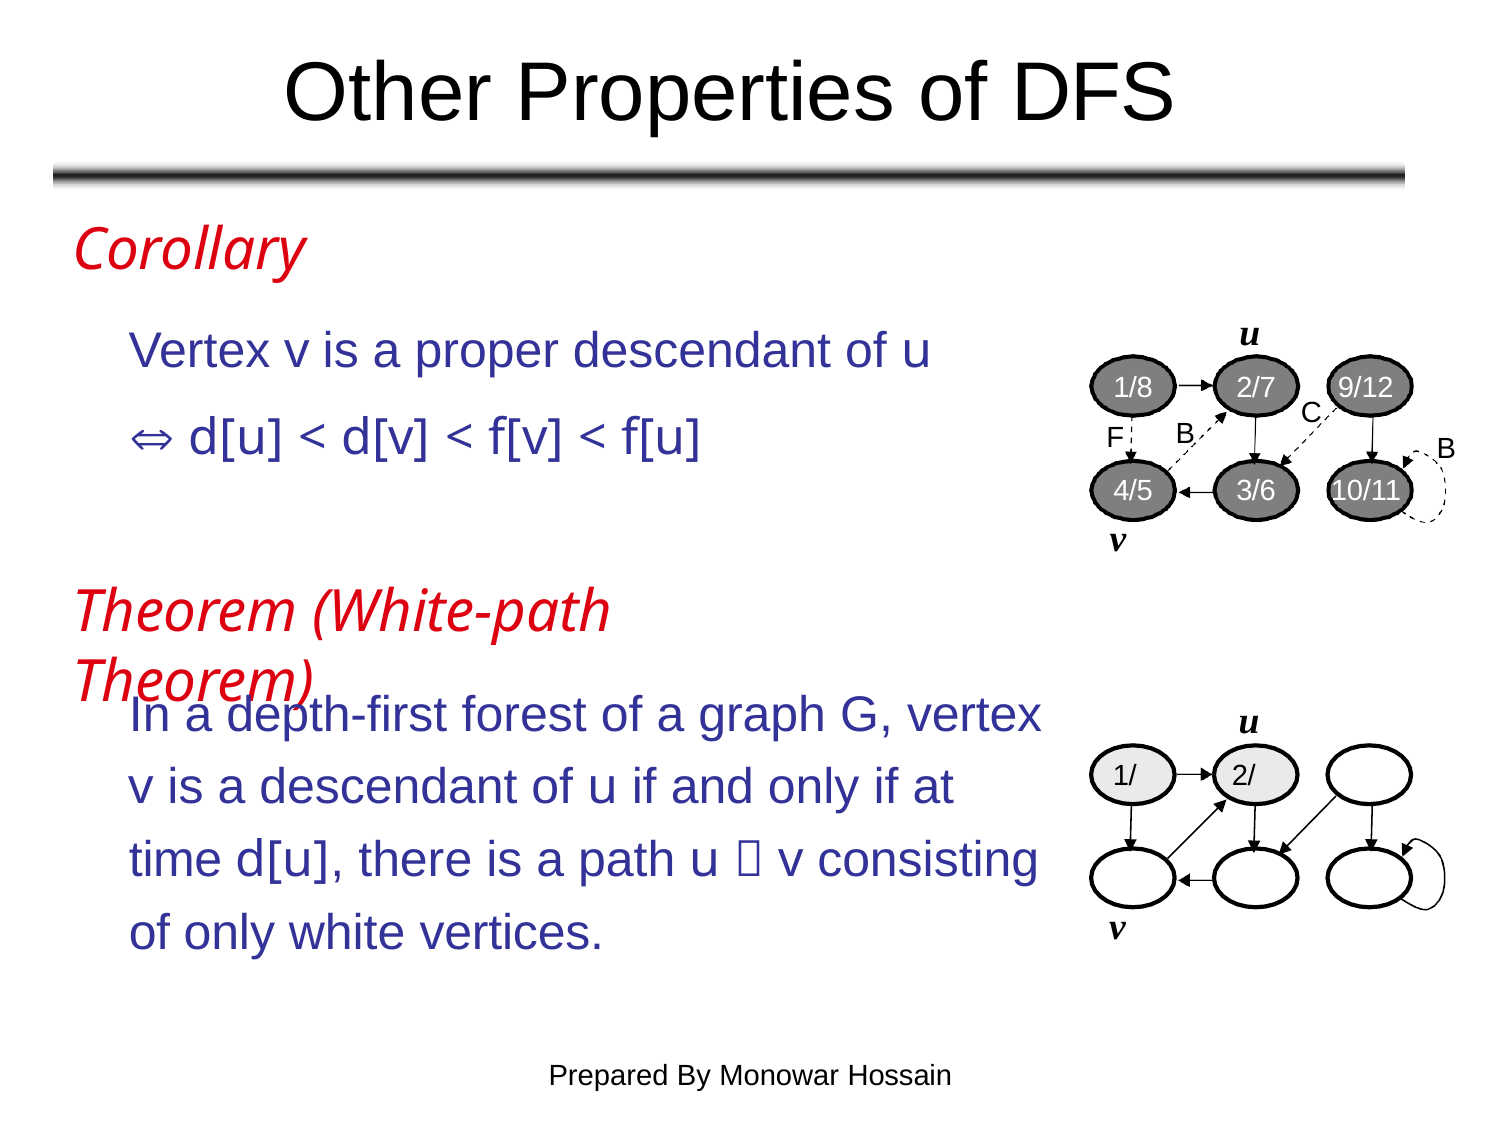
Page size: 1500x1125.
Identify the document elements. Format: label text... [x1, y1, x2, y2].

text_box B [1452, 427, 1459, 465]
text_box u 2/7 [1234, 286, 1280, 353]
text_box u 2/ [1229, 675, 1259, 741]
picture [1326, 162, 1405, 191]
list Corollary Vertex v is a proper descendant of u  d[u] < d[v] < f[v] < f[u] [68, 190, 998, 849]
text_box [1088, 742, 1414, 910]
title Other Properties of DFS [136, 34, 1326, 225]
picture [1089, 354, 1447, 523]
text_box 1/8 F 4/5 v [1104, 532, 1157, 559]
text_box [1123, 767, 1446, 911]
picture [53, 162, 136, 191]
footer Prepared By Monowar Hossain [546, 1060, 954, 1125]
text_box v [1107, 918, 1128, 948]
text_box In a depth-first forest of a graph G, vertex v is a descendant of u if and only if at time d[u], there is a path u  v consisting of only white vertices. [126, 664, 1060, 960]
text_box Theorem (White-path Theorem) [70, 571, 712, 714]
